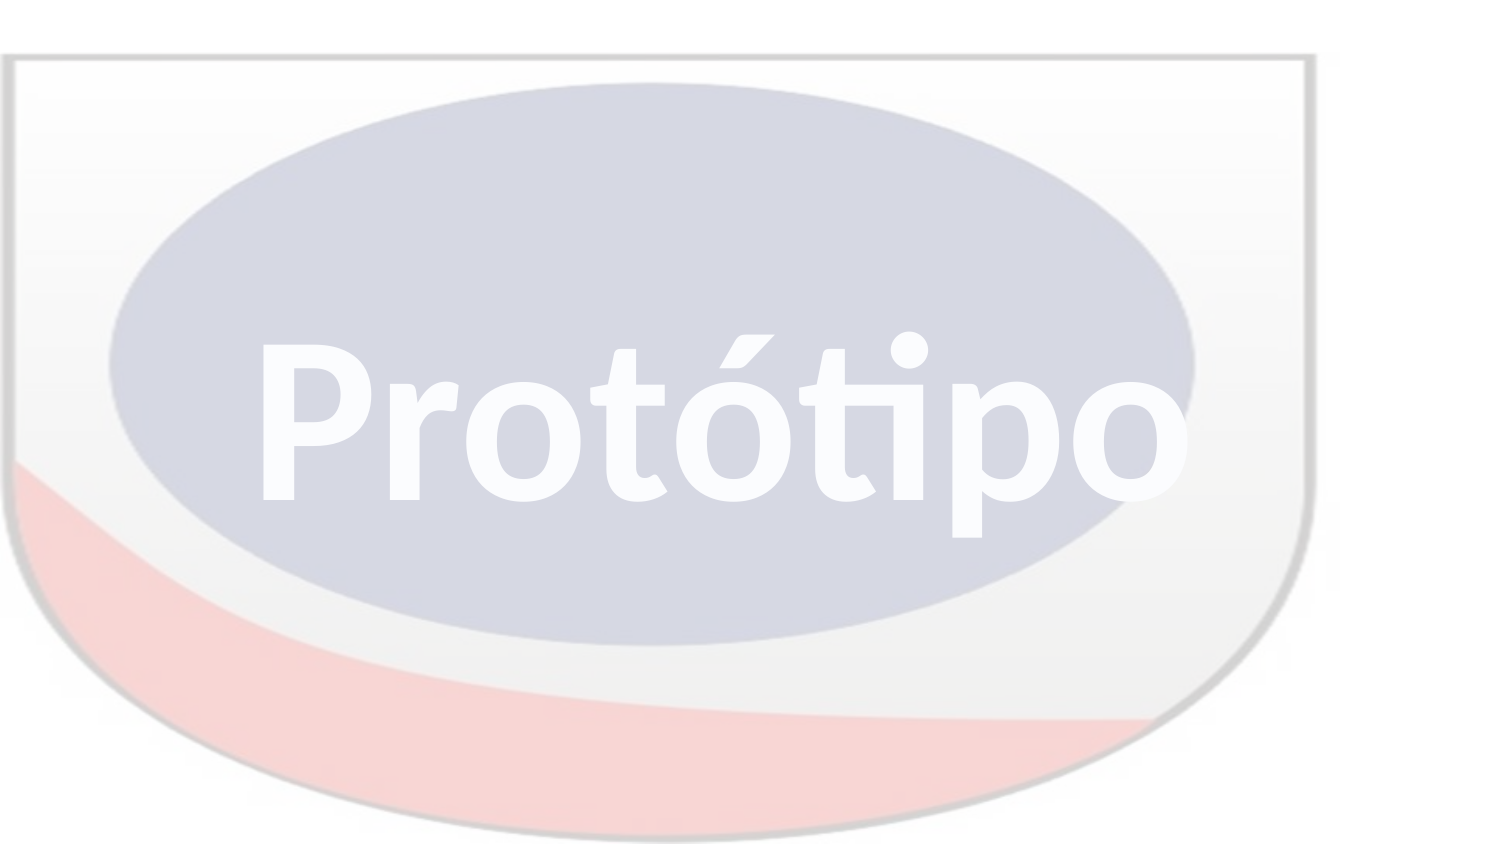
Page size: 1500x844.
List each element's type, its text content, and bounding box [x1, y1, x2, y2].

title Protótipo [0, 235, 1500, 573]
